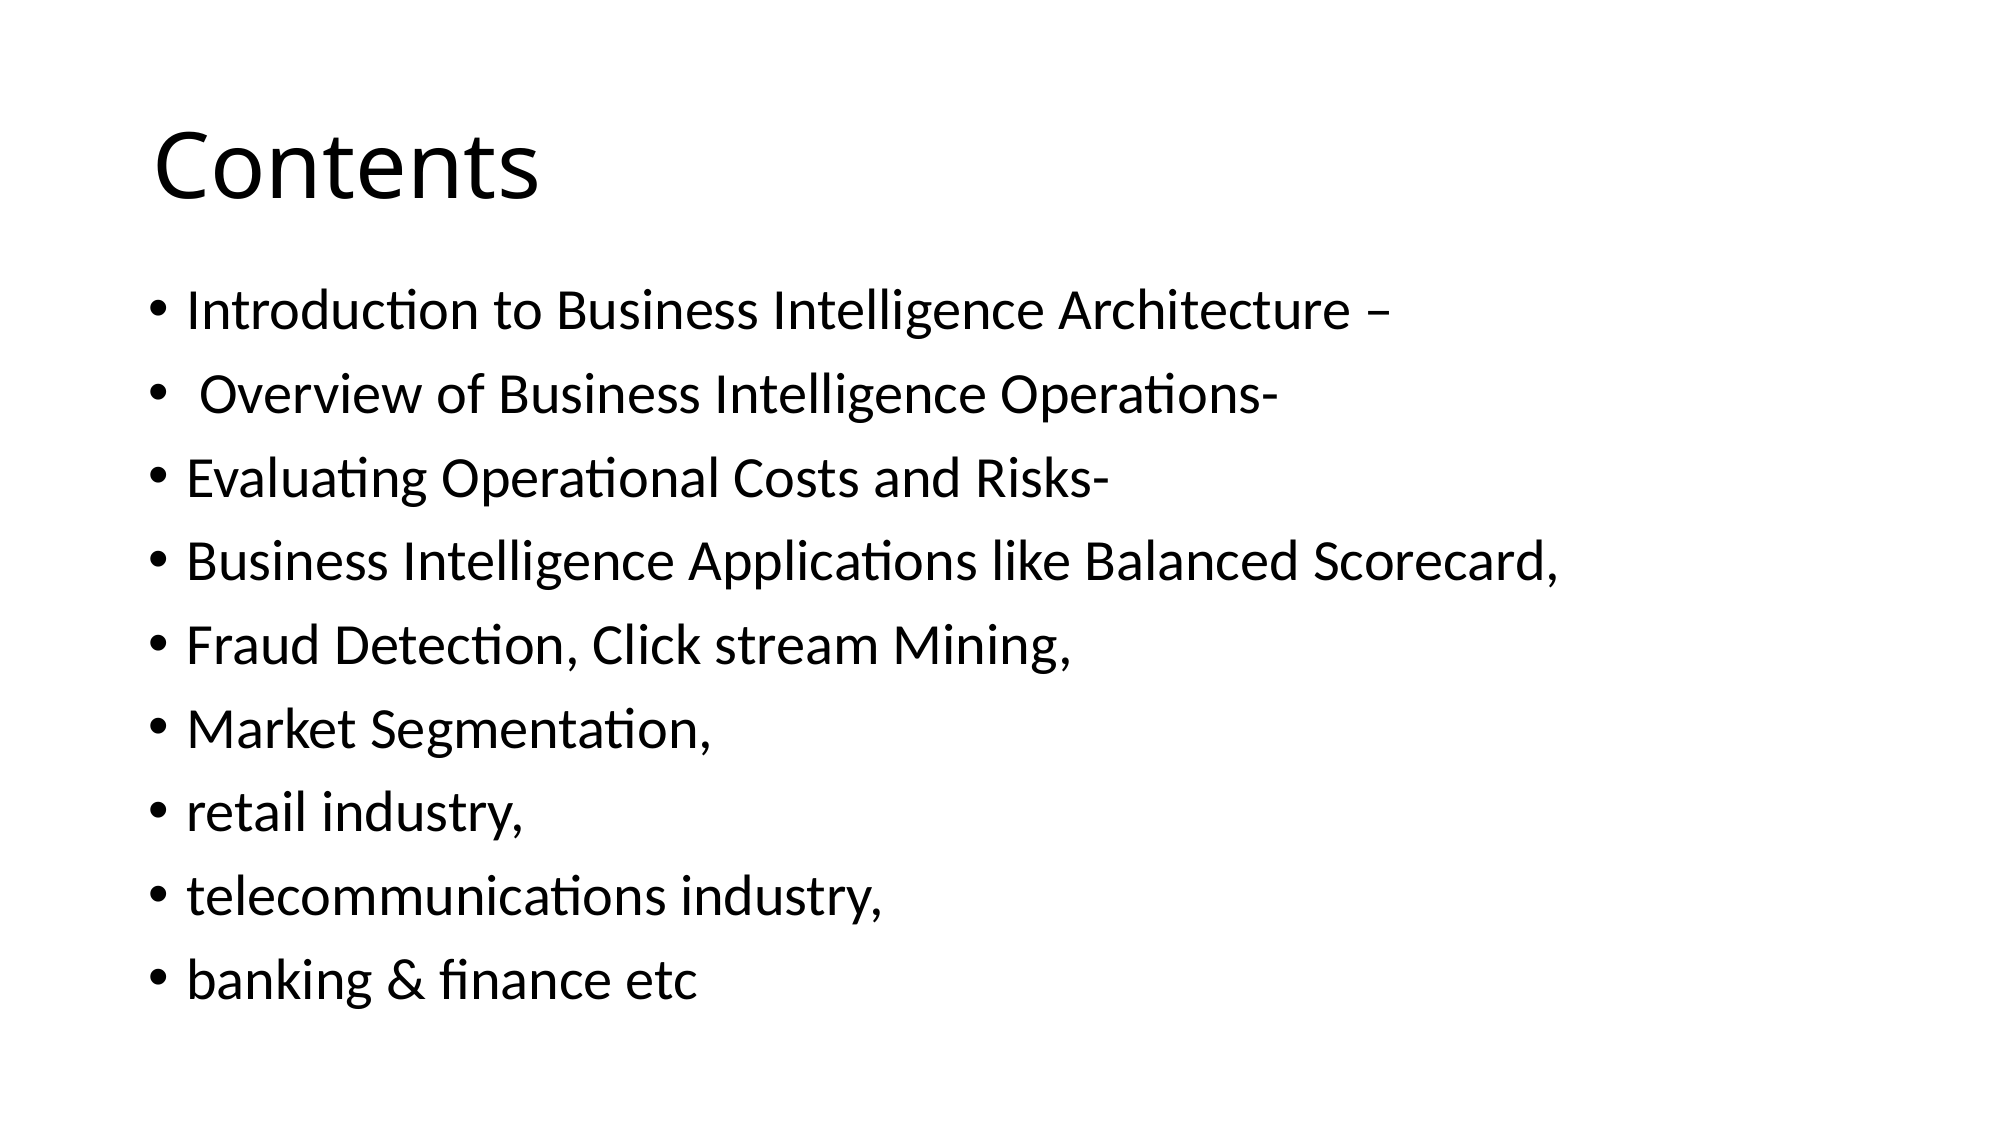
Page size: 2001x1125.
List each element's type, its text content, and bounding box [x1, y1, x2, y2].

title Contents [137, 59, 1863, 278]
list Introduction to Business Intelligence Architecture – Overview of Business Intelligence Operations- Evaluating Operational Costs and Risks- Business Intelligence Applications like Balanced Scorecard, Fraud Detection, Click stream Mining, Market Segmentation, retail industry, telecommunications industry, banking & finance etc [133, 272, 1859, 1125]
